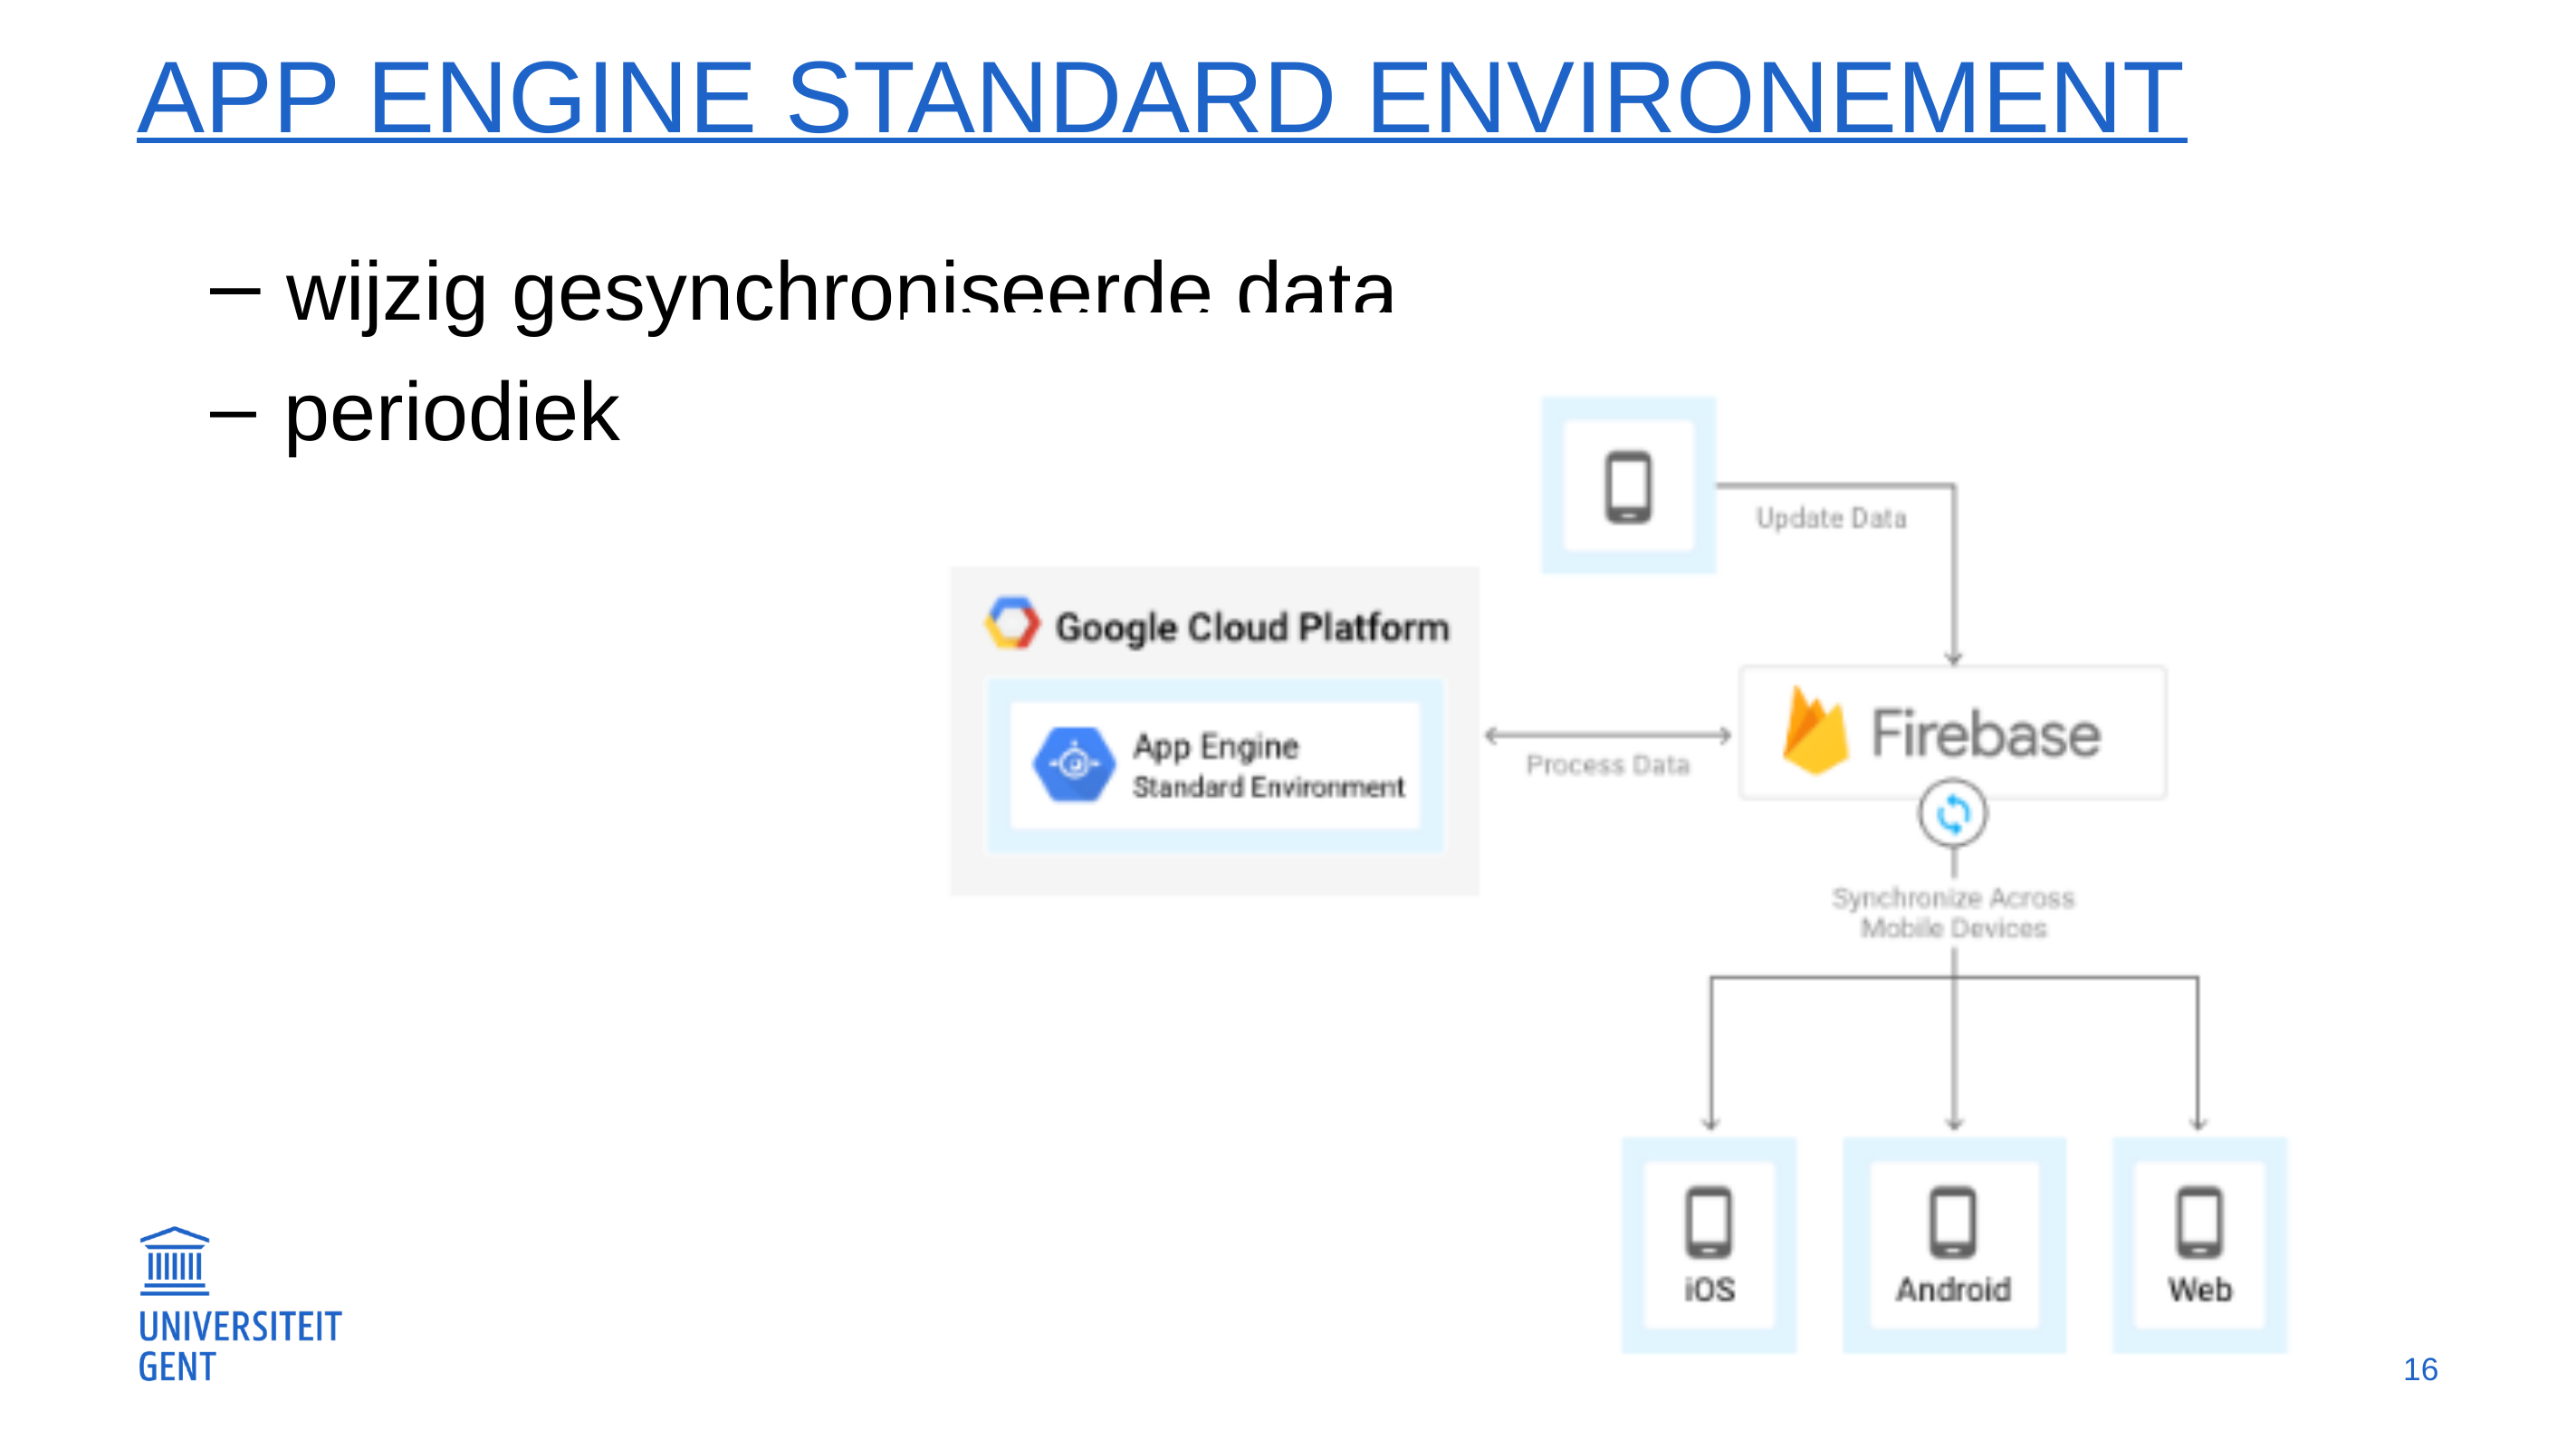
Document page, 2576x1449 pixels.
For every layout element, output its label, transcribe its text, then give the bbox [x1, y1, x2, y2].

picture [904, 312, 2316, 1407]
title App engine standard environement [123, 37, 2456, 166]
text_box wijzig gesynchroniseerde data periodiek [196, 200, 1484, 595]
slide_number 16 [2316, 1329, 2453, 1407]
picture [72, 1174, 415, 1449]
